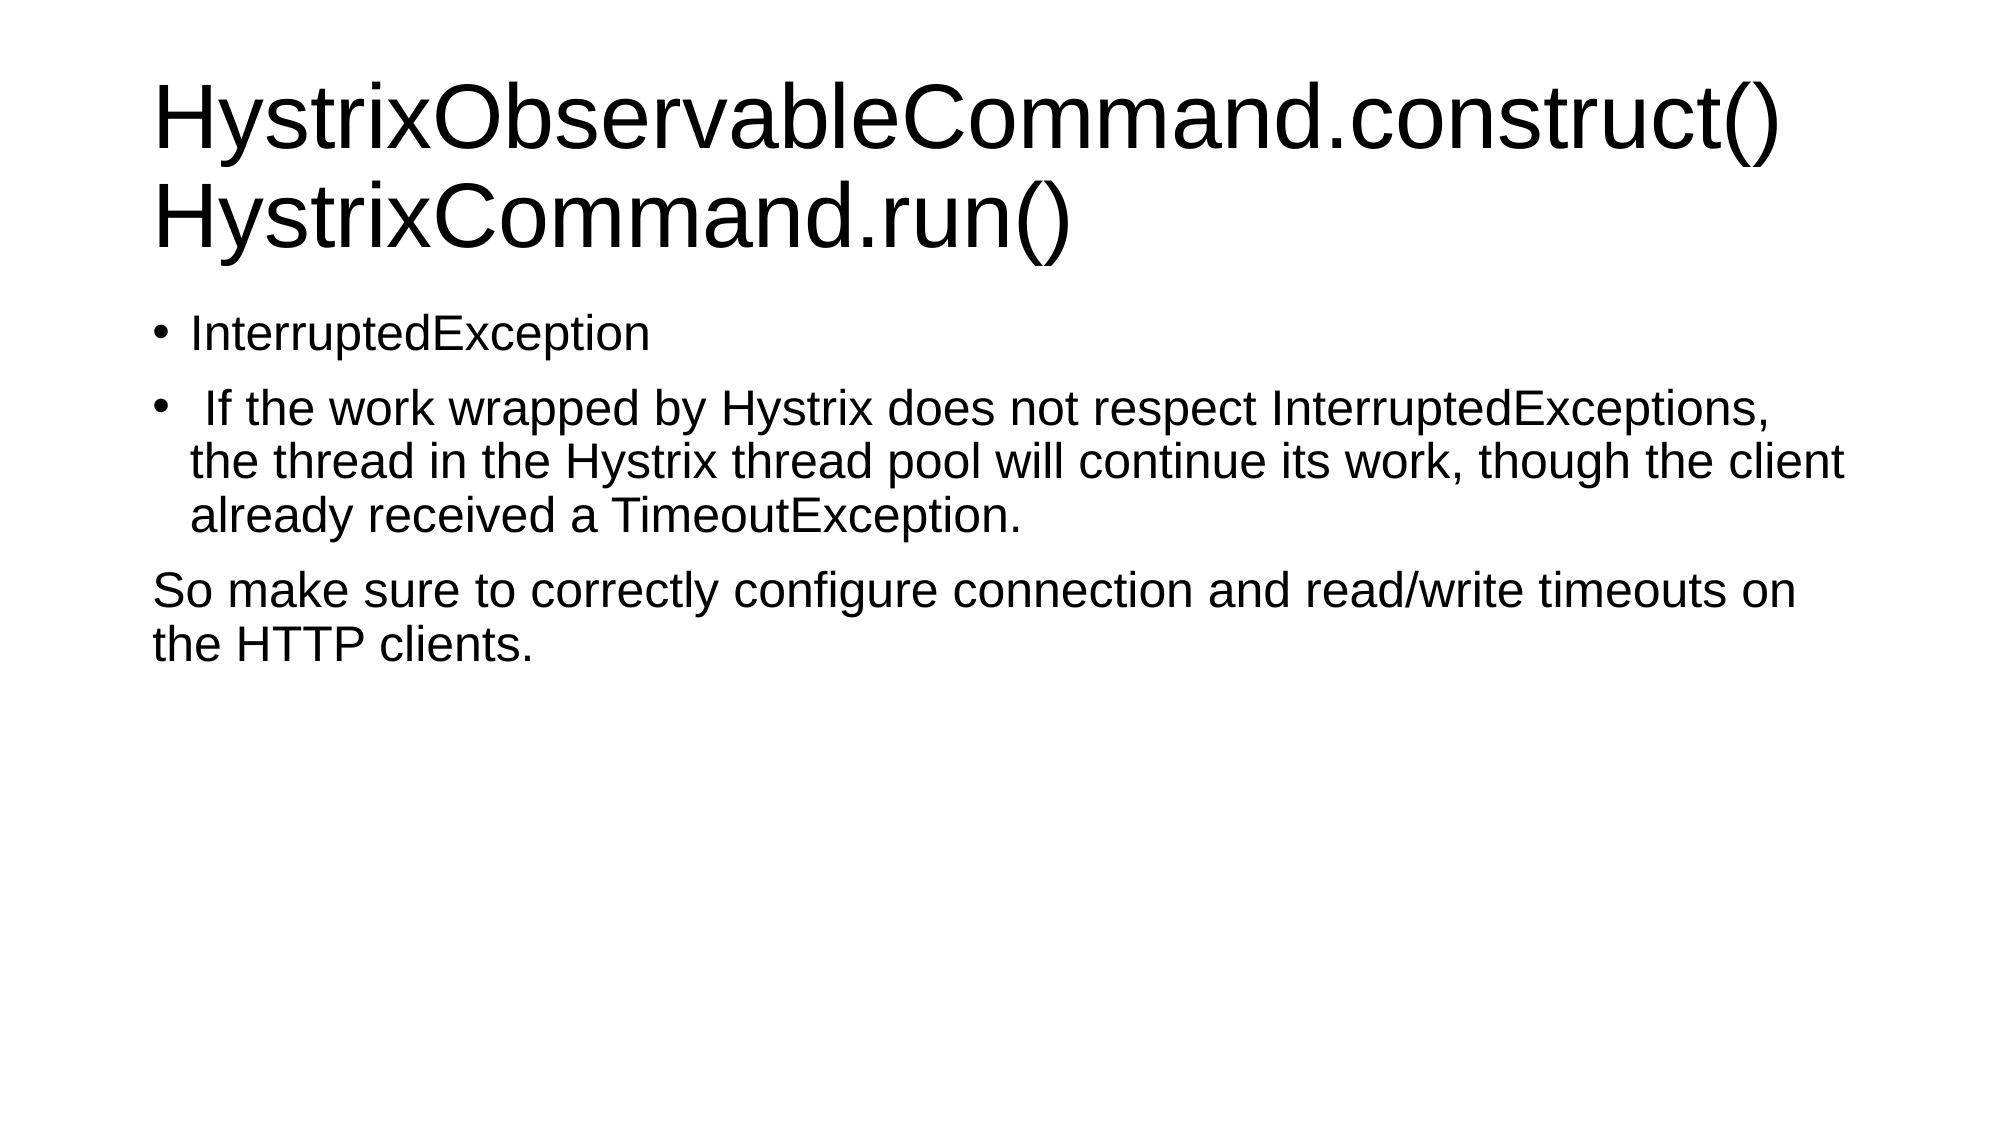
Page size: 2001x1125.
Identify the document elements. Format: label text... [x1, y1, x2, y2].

title HystrixObservableCommand.construct() HystrixCommand.run() [137, 59, 1863, 278]
list InterruptedException If the work wrapped by Hystrix does not respect InterruptedExceptions, the thread in the Hystrix thread pool will continue its work, though the client already received a TimeoutException. So make sure to correctly configure connection and read/write timeouts on the HTTP clients. [137, 299, 1863, 1014]
